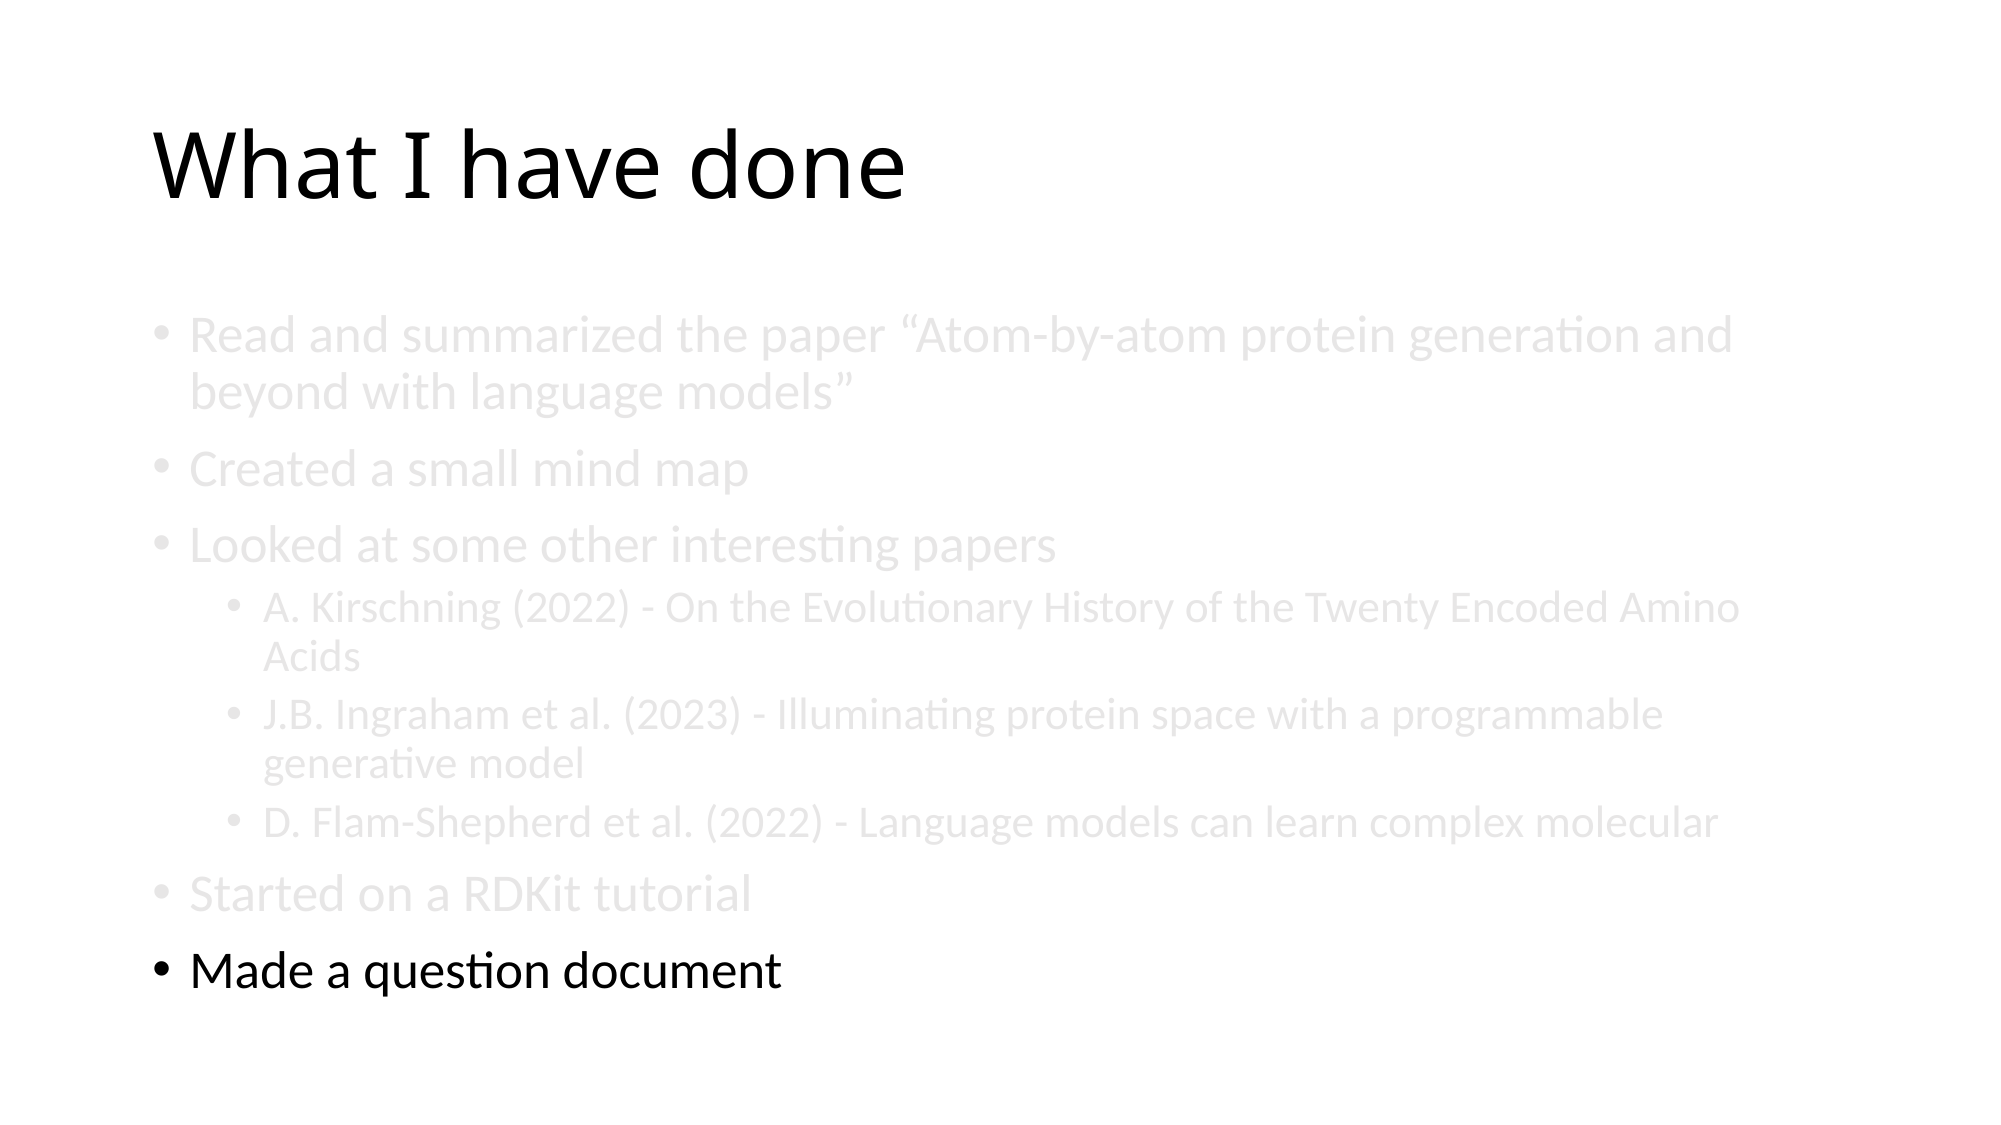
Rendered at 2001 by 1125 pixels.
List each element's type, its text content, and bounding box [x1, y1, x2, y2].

list Read and summarized the paper “Atom-by-atom protein generation and beyond with language models” Created a small mind map Looked at some other interesting papers A. Kirschning (2022) - On the Evolutionary History of the Twenty Encoded Amino Acids J.B. Ingraham et al. (2023) - Illuminating protein space with a programmable generative model D. Flam-Shepherd et al. (2022) - Language models can learn complex molecular Started on a RDKit tutorial Made a question document [137, 299, 1863, 1014]
title What I have done [137, 59, 1863, 278]
